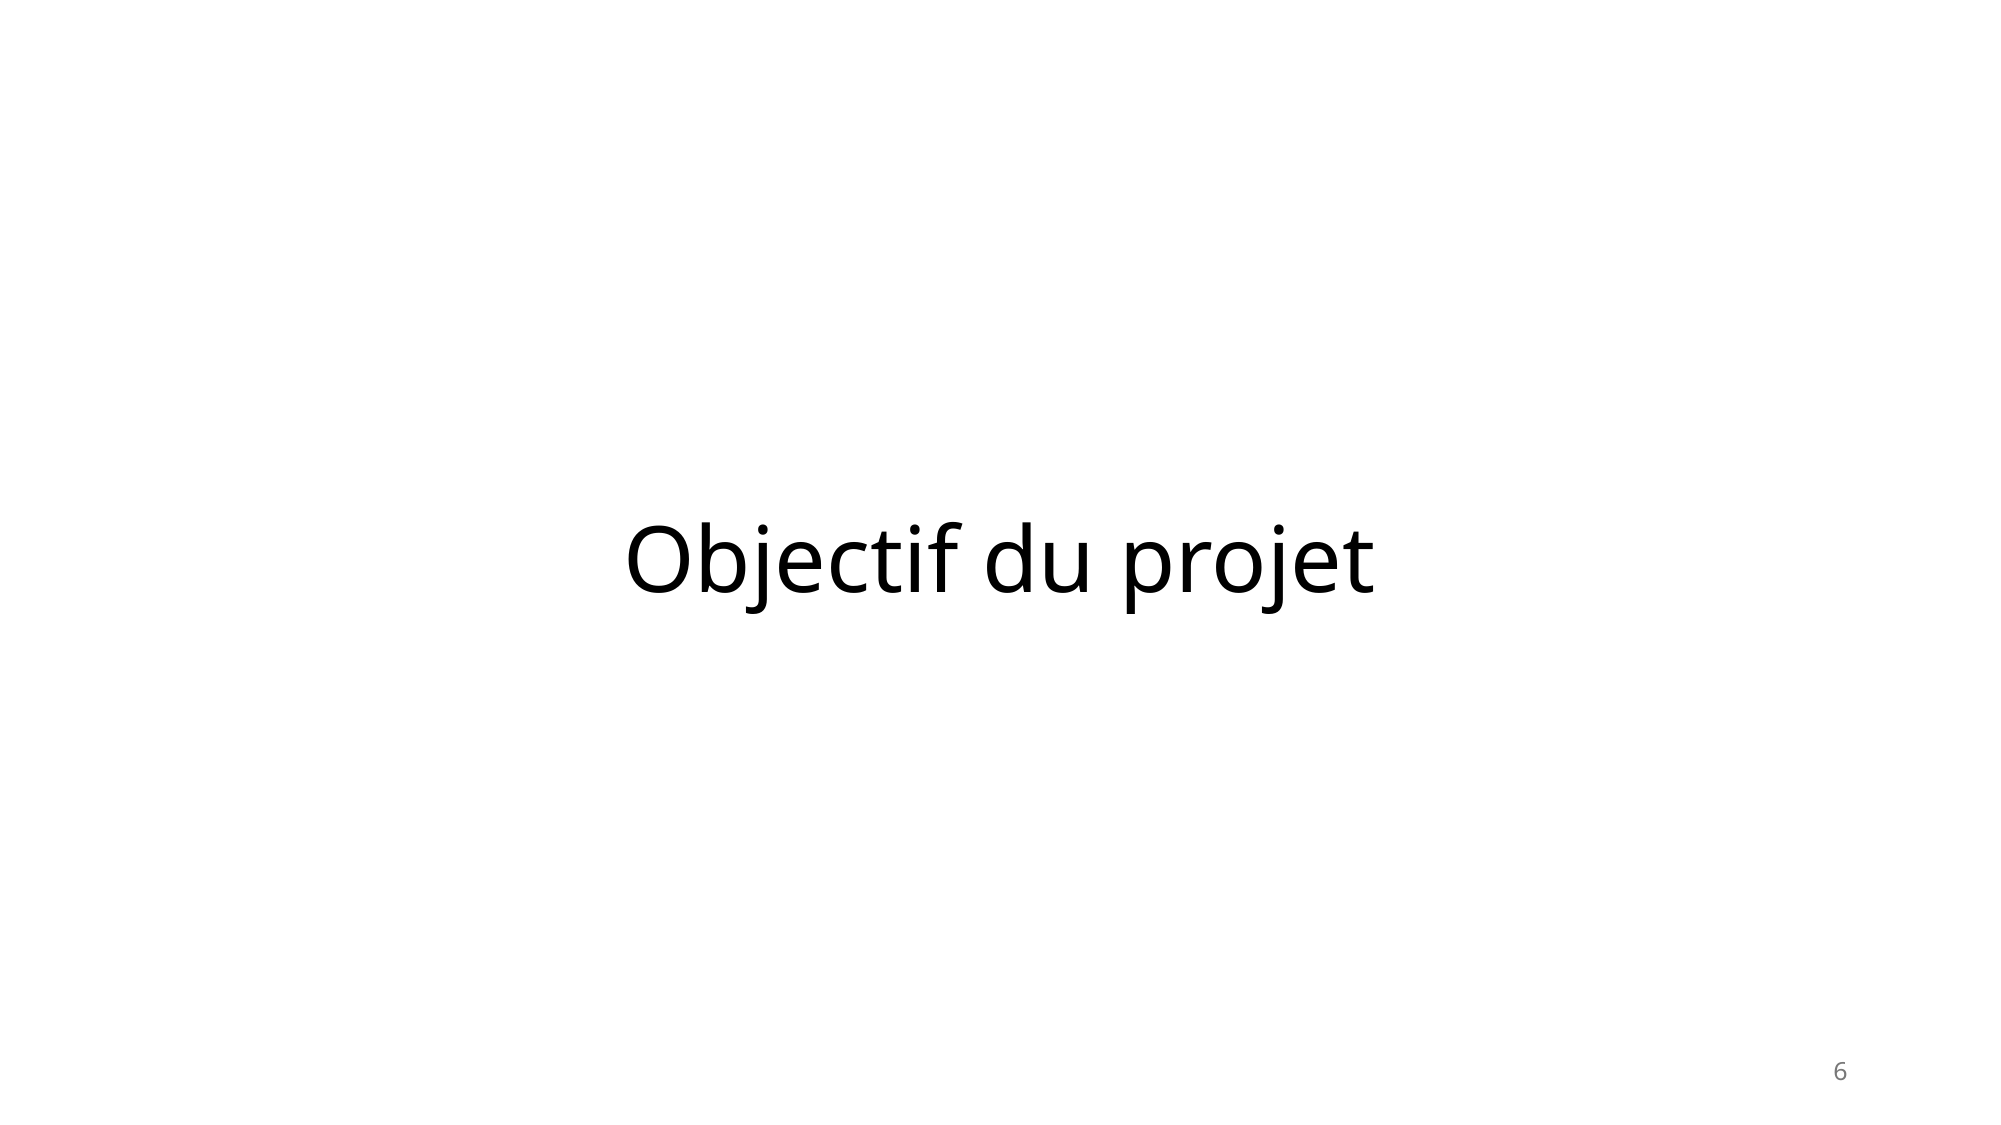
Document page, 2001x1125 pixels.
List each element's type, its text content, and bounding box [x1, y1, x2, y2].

slide_number 6 [1412, 1042, 1863, 1103]
title Objectif du projet [137, 453, 1863, 672]
